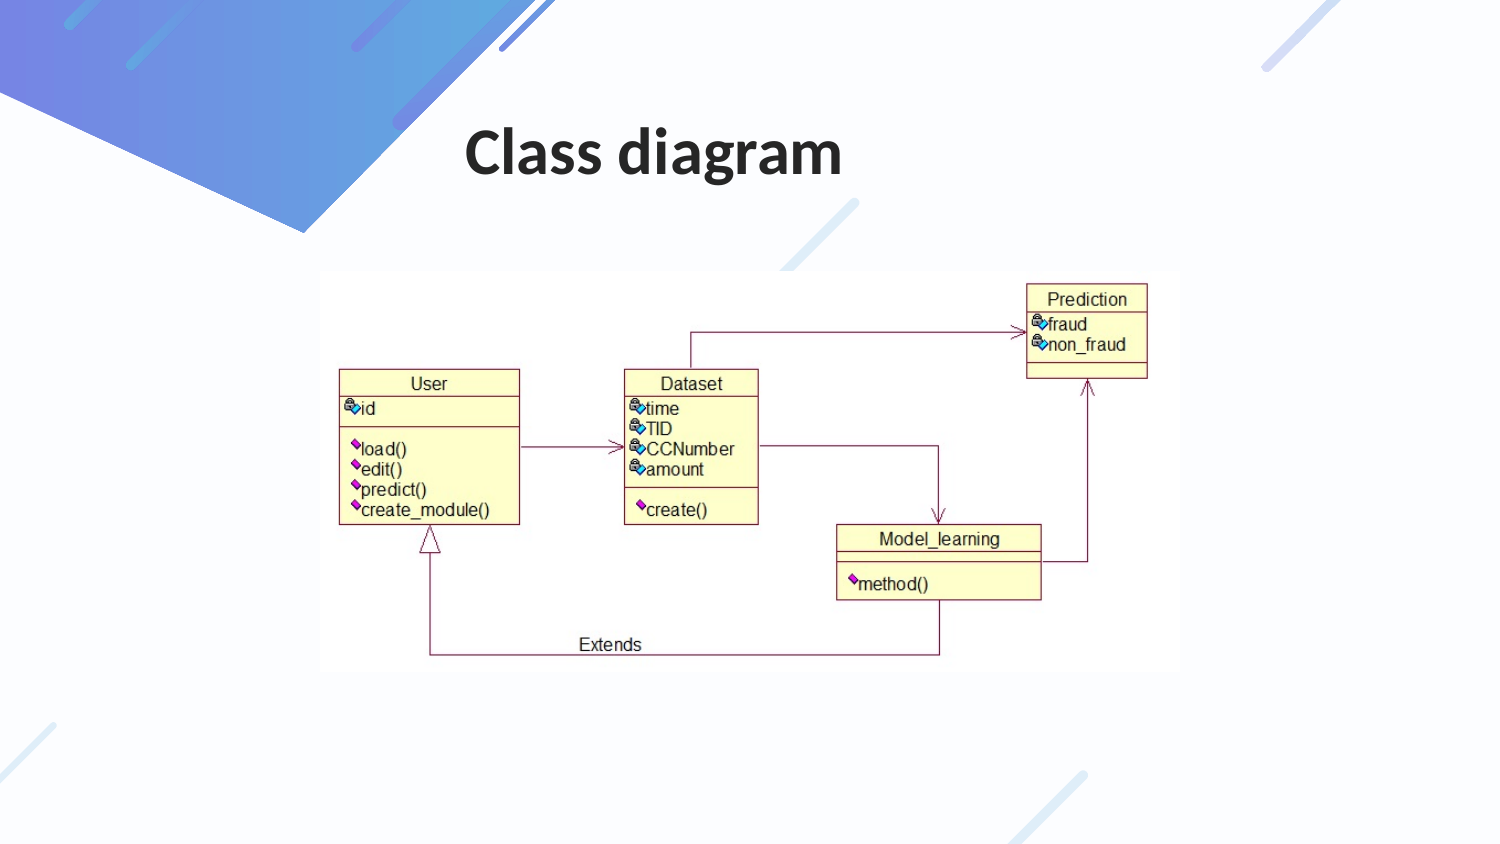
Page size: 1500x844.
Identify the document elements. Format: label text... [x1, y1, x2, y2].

picture [318, 270, 1182, 673]
title Class diagram [450, 46, 1191, 195]
